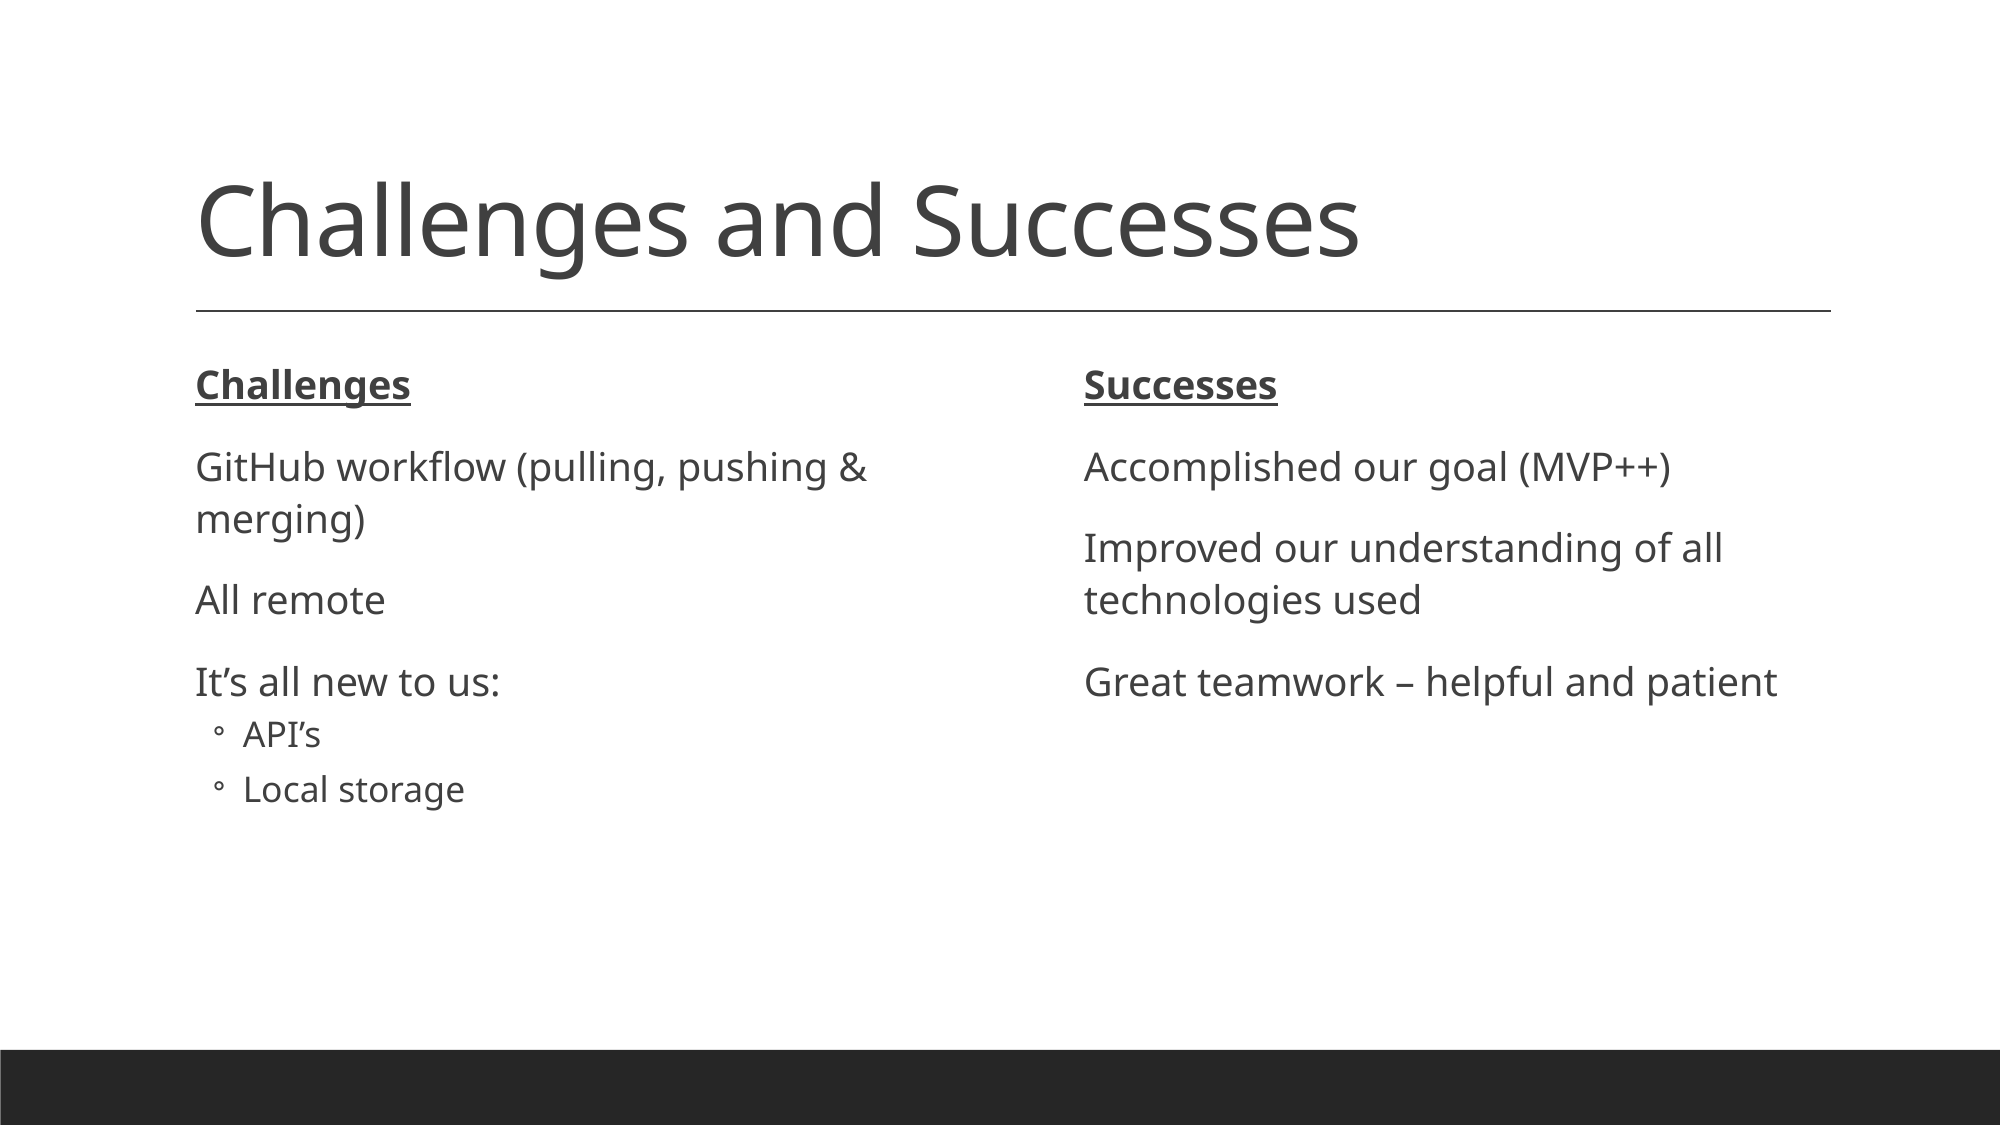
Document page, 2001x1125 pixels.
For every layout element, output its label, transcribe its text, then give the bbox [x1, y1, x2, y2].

title Challenges and Successes [180, 47, 1830, 285]
list Successes Accomplished our goal (MVP++) Improved our understanding of all technologies used Great teamwork – helpful and patient [1068, 347, 1830, 963]
list Challenges GitHub workflow (pulling, pushing & merging) All remote It’s all new to us: API’s Local storage [180, 347, 942, 963]
